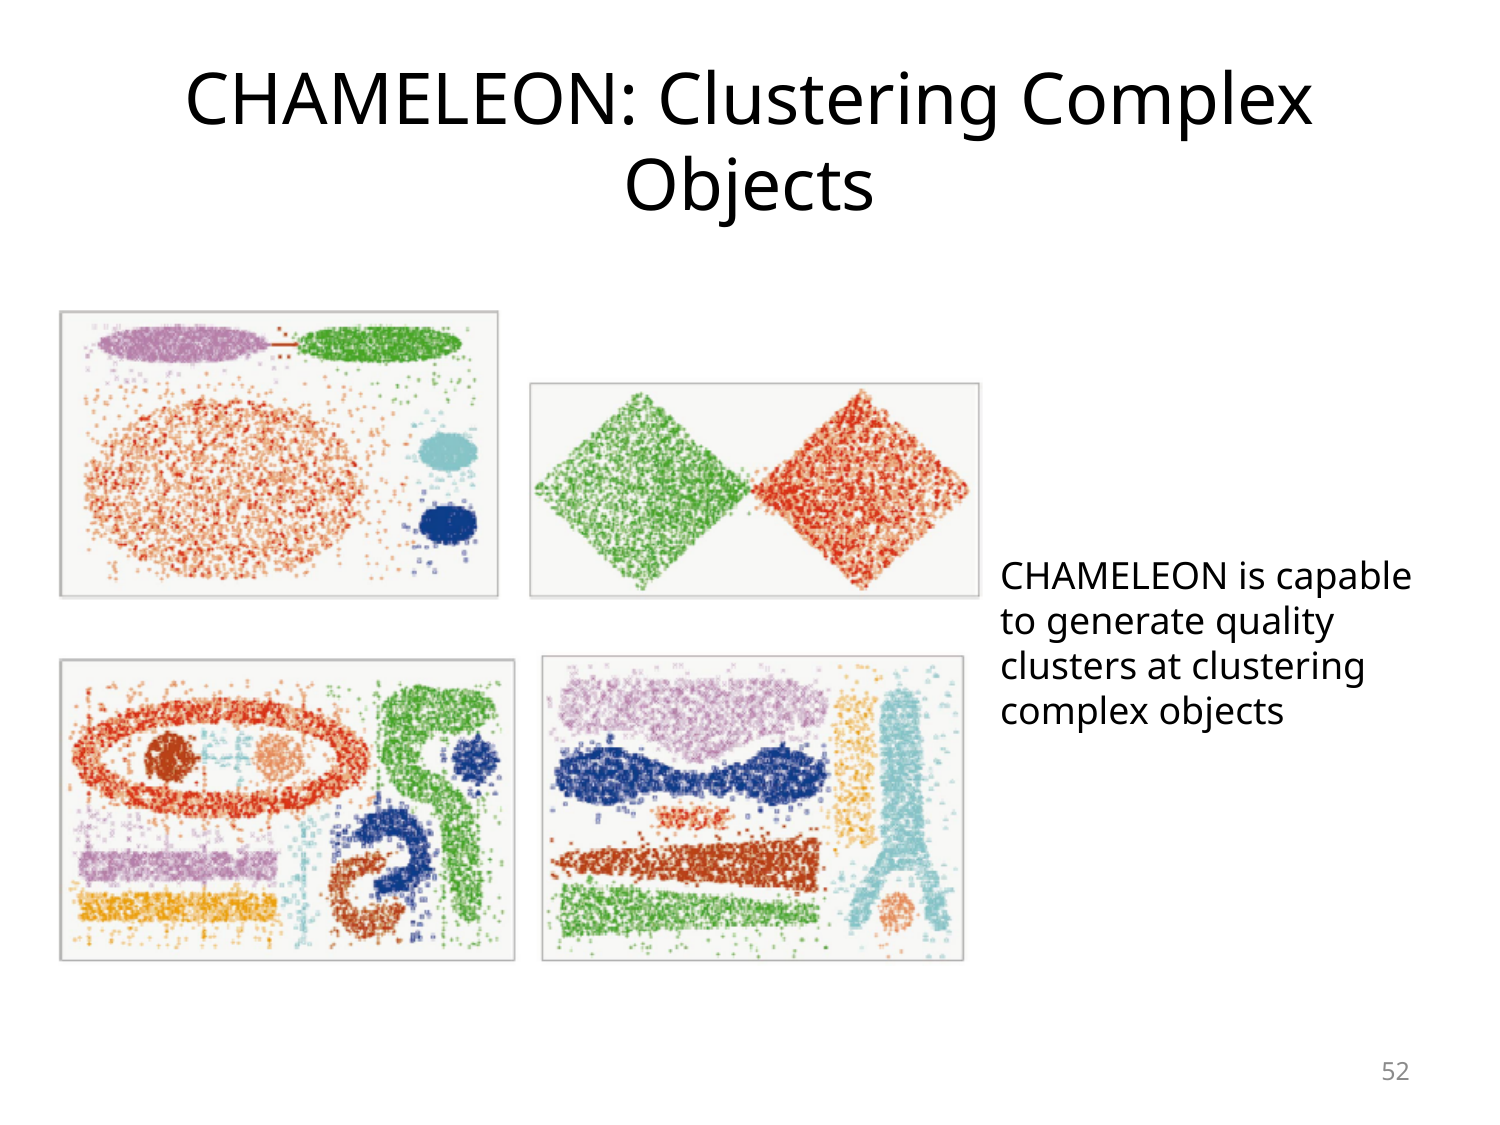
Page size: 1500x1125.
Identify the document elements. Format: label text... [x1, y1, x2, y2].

title CHAMELEON: Clustering Complex Objects [75, 45, 1425, 233]
picture [47, 309, 986, 966]
text_box CHAMELEON is capable to generate quality clusters at clustering complex objects [991, 544, 1454, 740]
slide_number 52 [1074, 1042, 1425, 1103]
